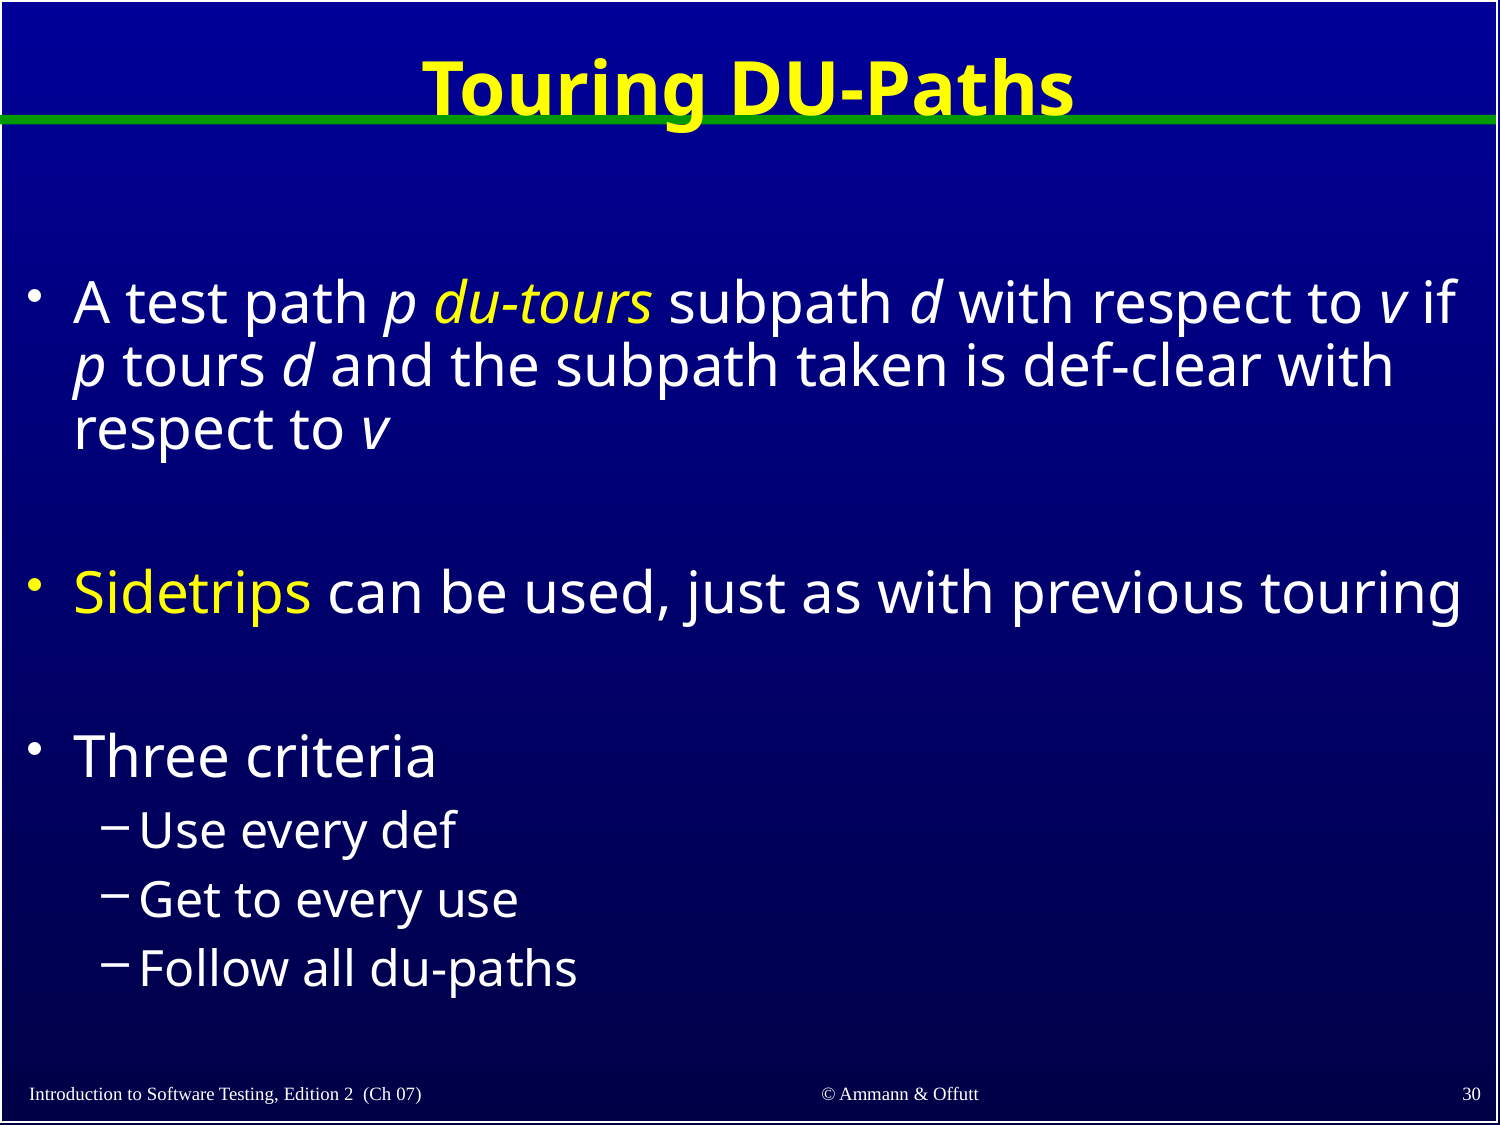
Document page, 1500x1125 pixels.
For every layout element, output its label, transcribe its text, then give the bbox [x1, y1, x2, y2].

slide_number Introduction to Software Testing, Edition 2 (Ch 07) [13, 1067, 633, 1113]
title Touring DU-Paths [13, 15, 1485, 167]
list A test path p du-tours subpath d with respect to v if p tours d and the subpath taken is def-clear with respect to v Sidetrips can be used, just as with previous touring Three criteria Use every def Get to every use Follow all du-paths [11, 265, 1489, 1041]
footer © Ammann & Offutt [662, 1065, 1138, 1113]
slide_number 30 [1183, 1064, 1497, 1113]
